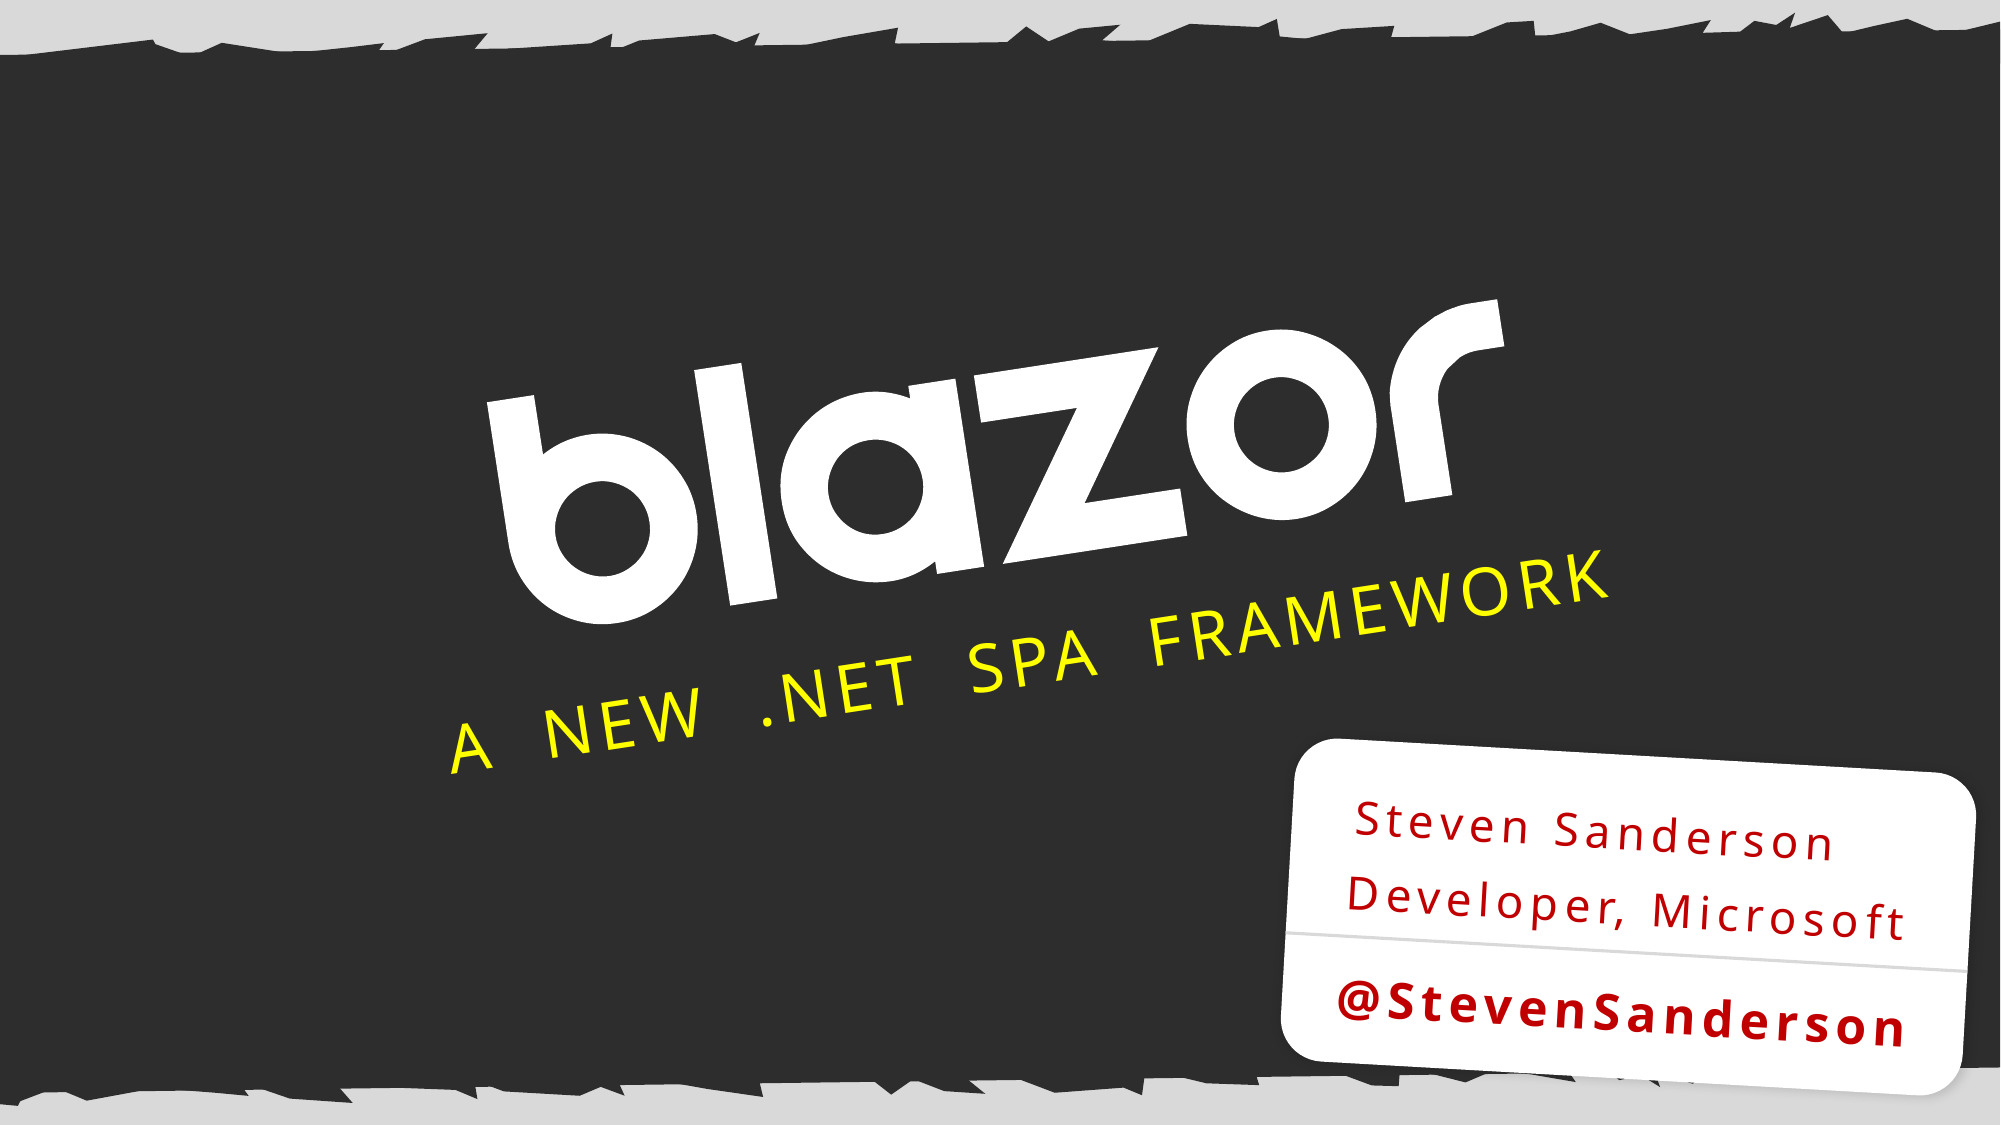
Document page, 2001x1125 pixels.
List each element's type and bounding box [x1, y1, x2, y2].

text_box [499, 323, 1514, 563]
text_box [0, 68, 2000, 942]
text_box [1287, 755, 1978, 1079]
